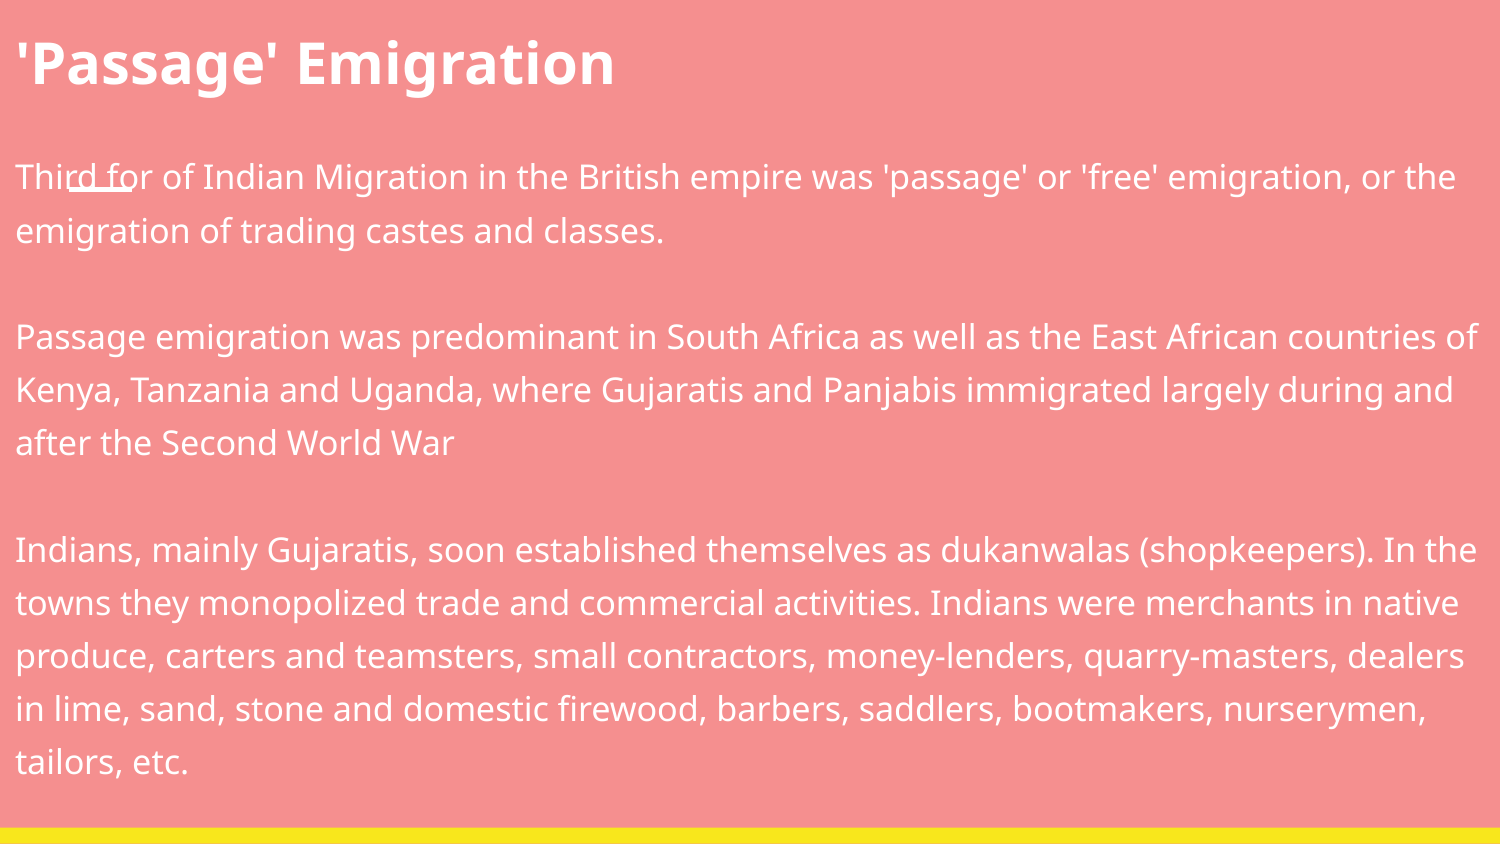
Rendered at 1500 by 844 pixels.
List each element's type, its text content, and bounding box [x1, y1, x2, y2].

list Third for of Indian Migration in the British empire was 'passage' or 'free' emigration, or the emigration of trading castes and classes. Passage emigration was predominant in South Africa as well as the East African countries of Kenya, Tanzania and Uganda, where Gujaratis and Panjabis immigrated largely during and after the Second World War Indians, mainly Gujaratis, soon established themselves as dukanwalas (shopkeepers). In the towns they monopolized trade and commercial activities. Indians were merchants in native produce, carters and teamsters, small contractors, money-lenders, quarry-masters, dealers in lime, sand, stone and domestic firewood, barbers, saddlers, bootmakers, nurserymen, tailors, etc. [0, 131, 1493, 844]
title 'Passage' Emigration [0, 7, 1449, 117]
